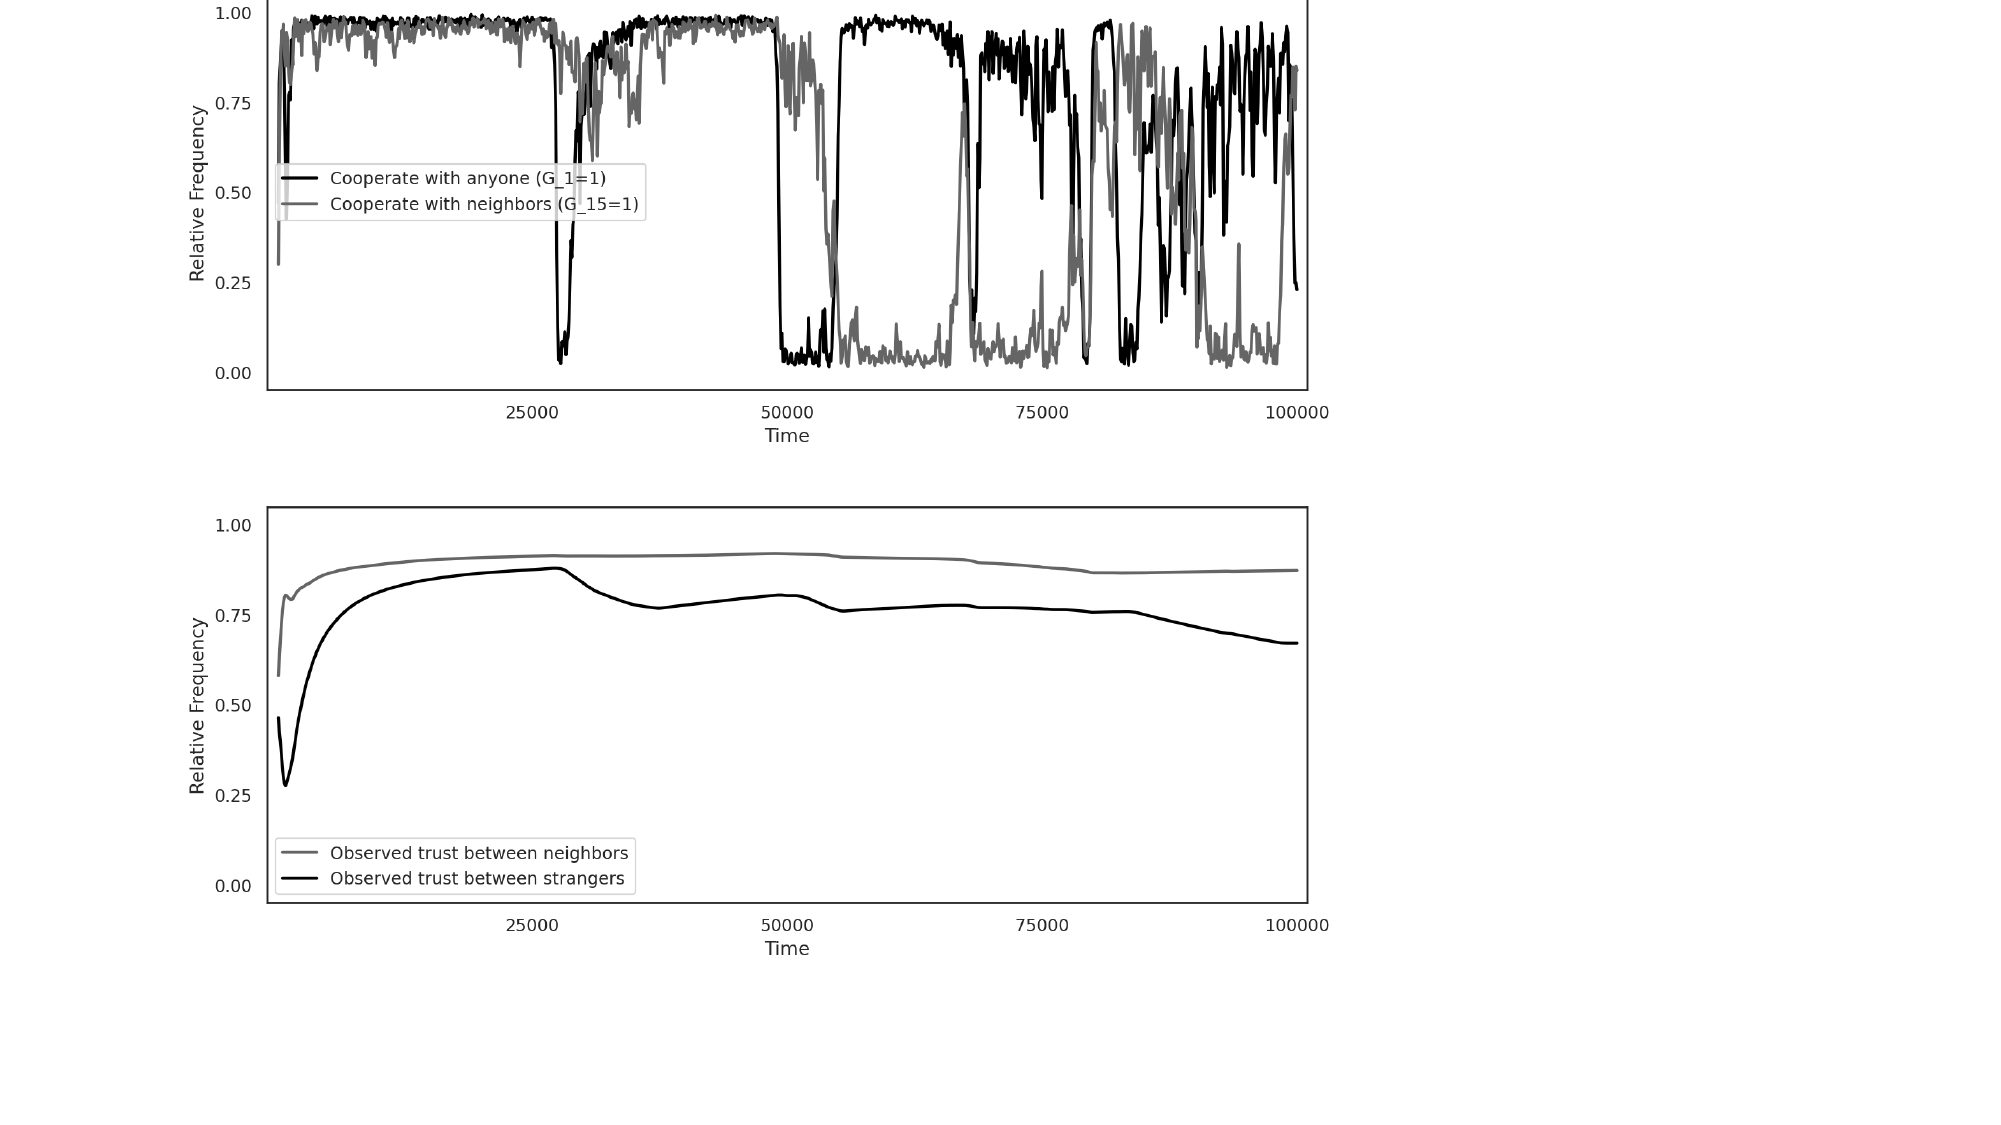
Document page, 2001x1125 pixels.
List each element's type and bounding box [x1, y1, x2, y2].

picture [99, 0, 1441, 959]
